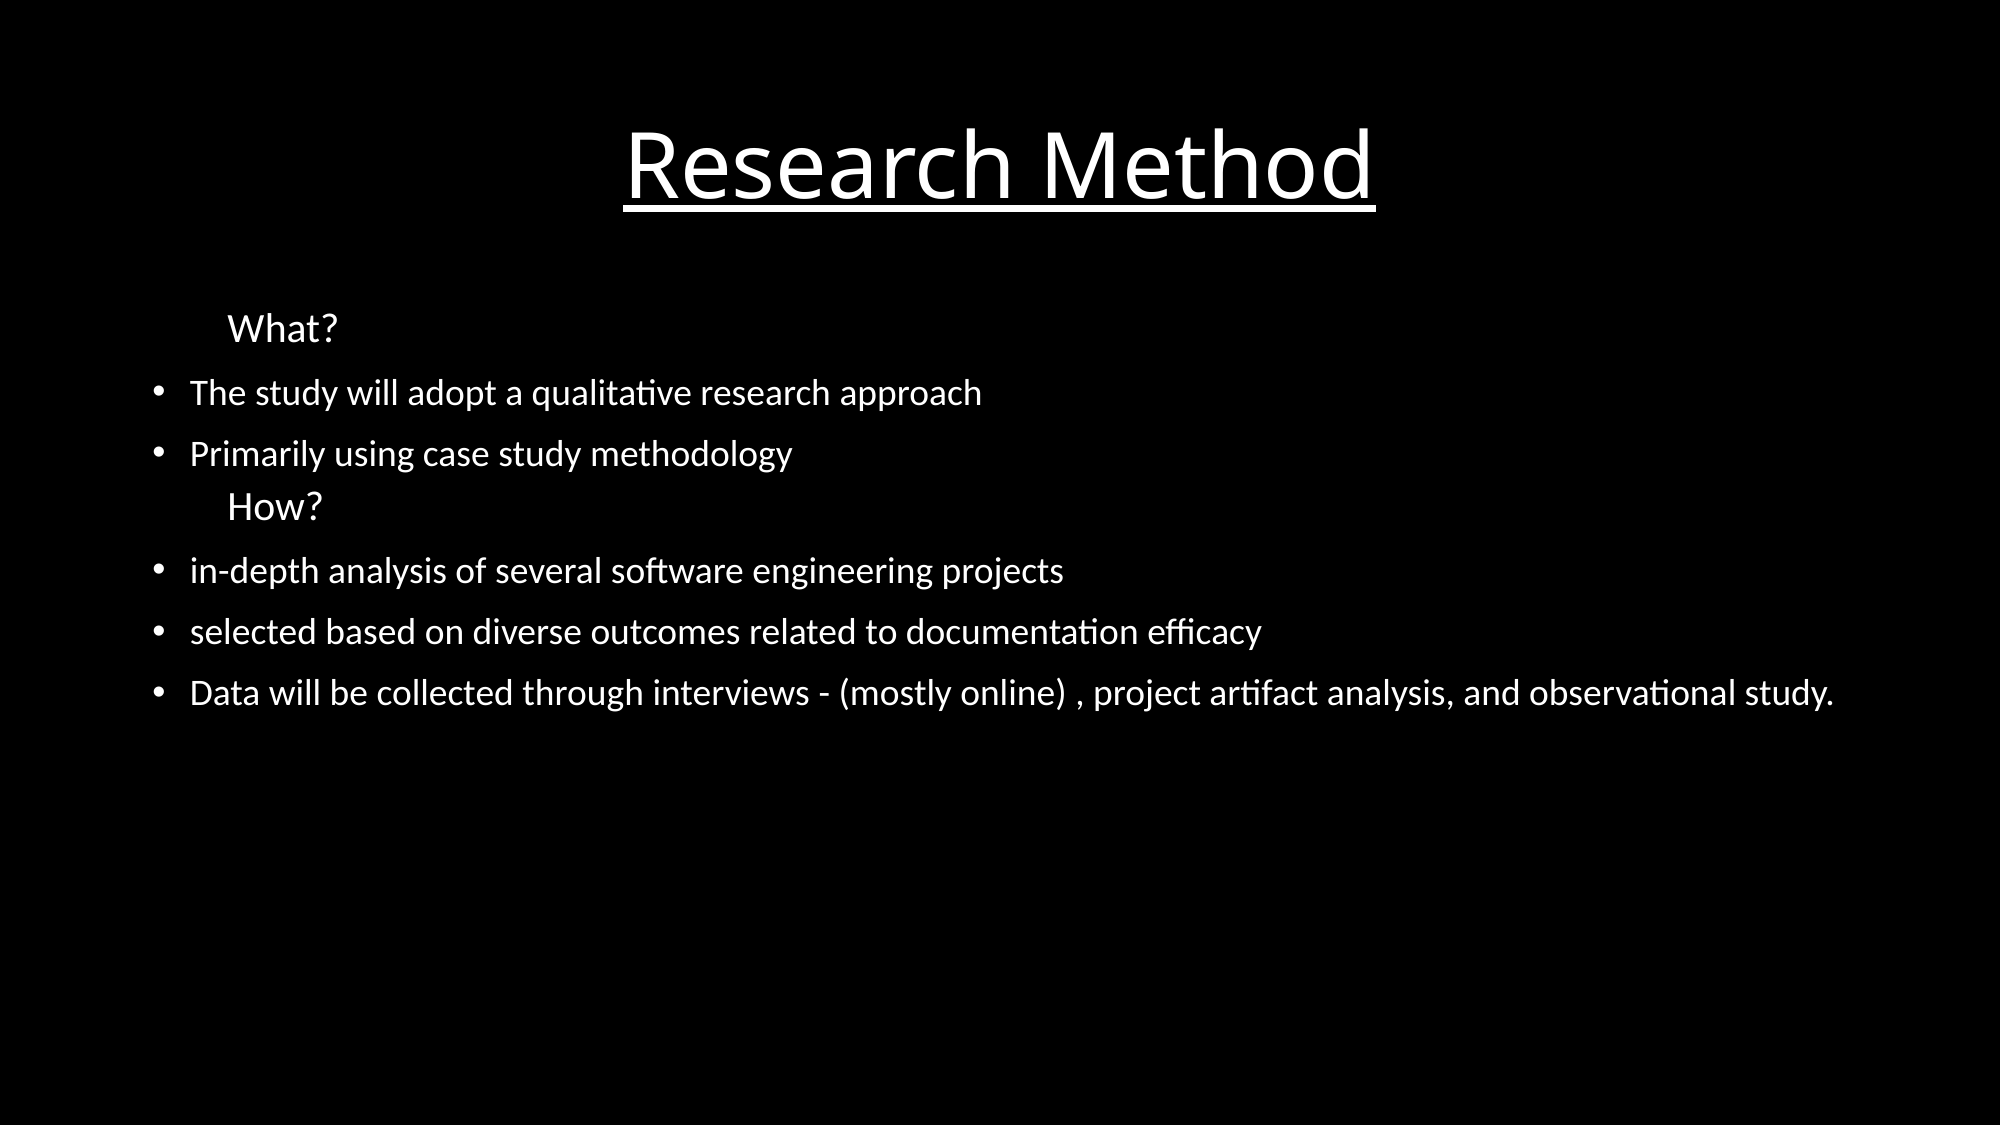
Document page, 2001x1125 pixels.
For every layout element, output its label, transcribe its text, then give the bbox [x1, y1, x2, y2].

title Research Method [137, 59, 1863, 278]
list What? The study will adopt a qualitative research approach Primarily using case study methodology How? in-depth analysis of several software engineering projects selected based on diverse outcomes related to documentation efficacy Data will be collected through interviews - (mostly online) , project artifact analysis, and observational study. [137, 299, 1863, 1014]
